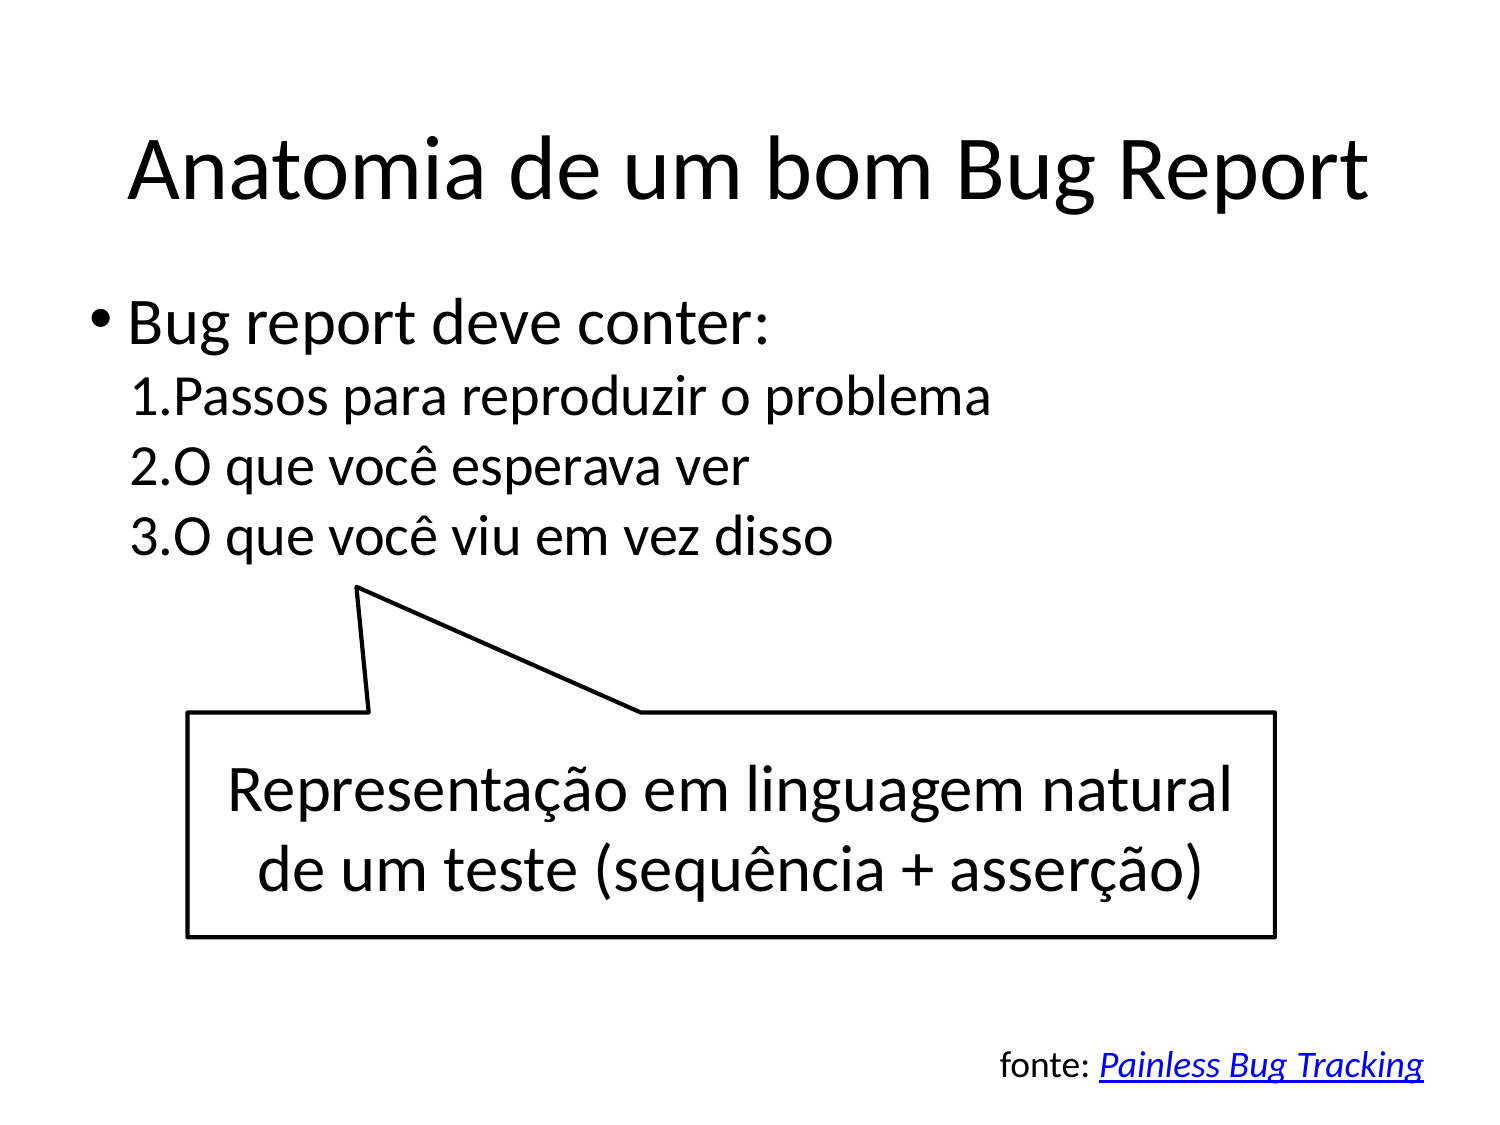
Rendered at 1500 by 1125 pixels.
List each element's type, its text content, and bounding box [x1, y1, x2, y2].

text_box Anatomia de um bom Bug Report [74, 45, 1425, 233]
text_box fonte: Painless Bug Tracking [985, 1025, 1500, 1125]
text_box Bug report deve conter: Passos para reproduzir o problema O que você esperava ver O que você viu em vez disso [75, 262, 1463, 1078]
